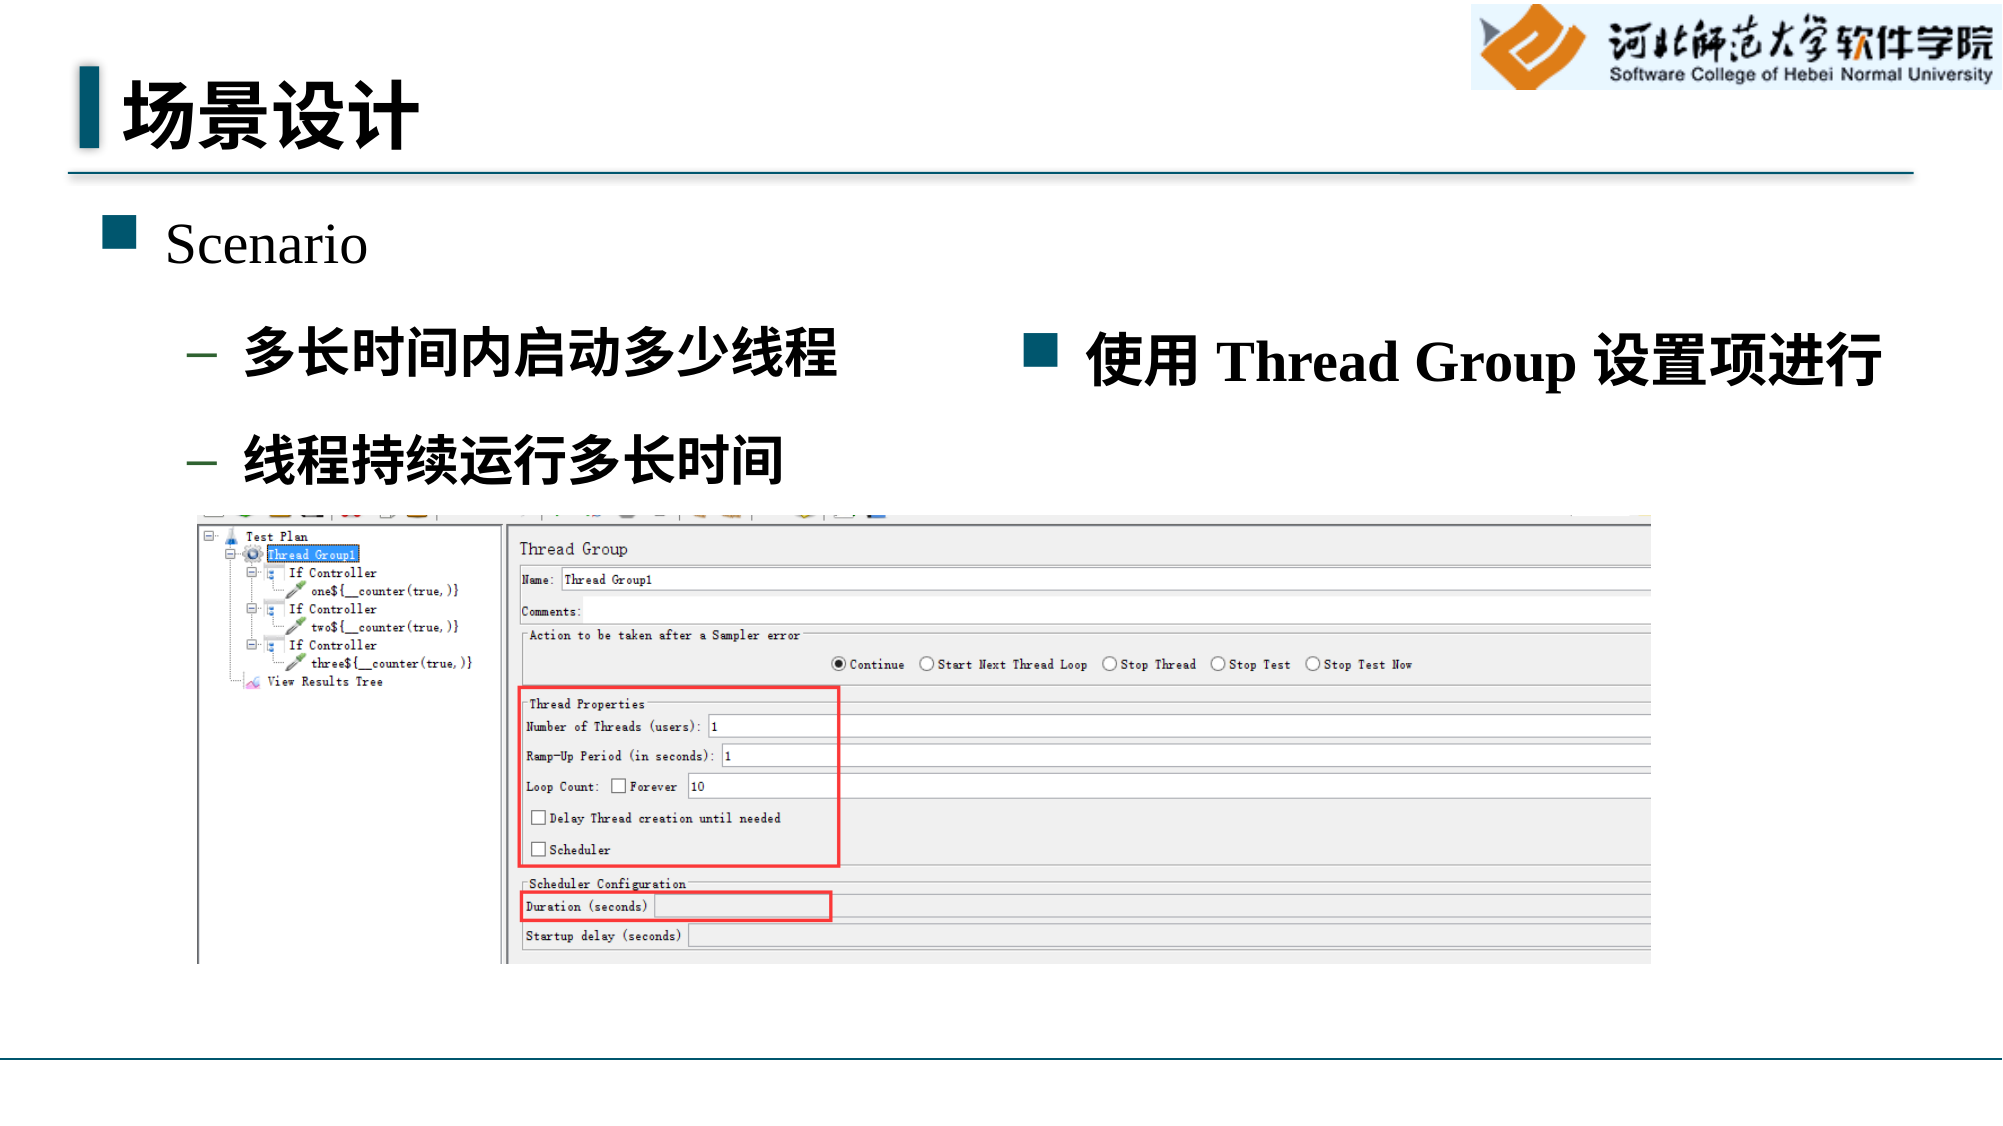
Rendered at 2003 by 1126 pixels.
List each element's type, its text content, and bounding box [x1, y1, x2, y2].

text_box 使用Thread Group设置项进行 [1000, 279, 1911, 457]
title 场景设计 [103, 66, 1462, 160]
picture [197, 514, 1652, 964]
list Scenario 多长时间内启动多少线程 线程持续运行多长时间 [79, 160, 1882, 989]
picture [1471, 4, 2002, 90]
